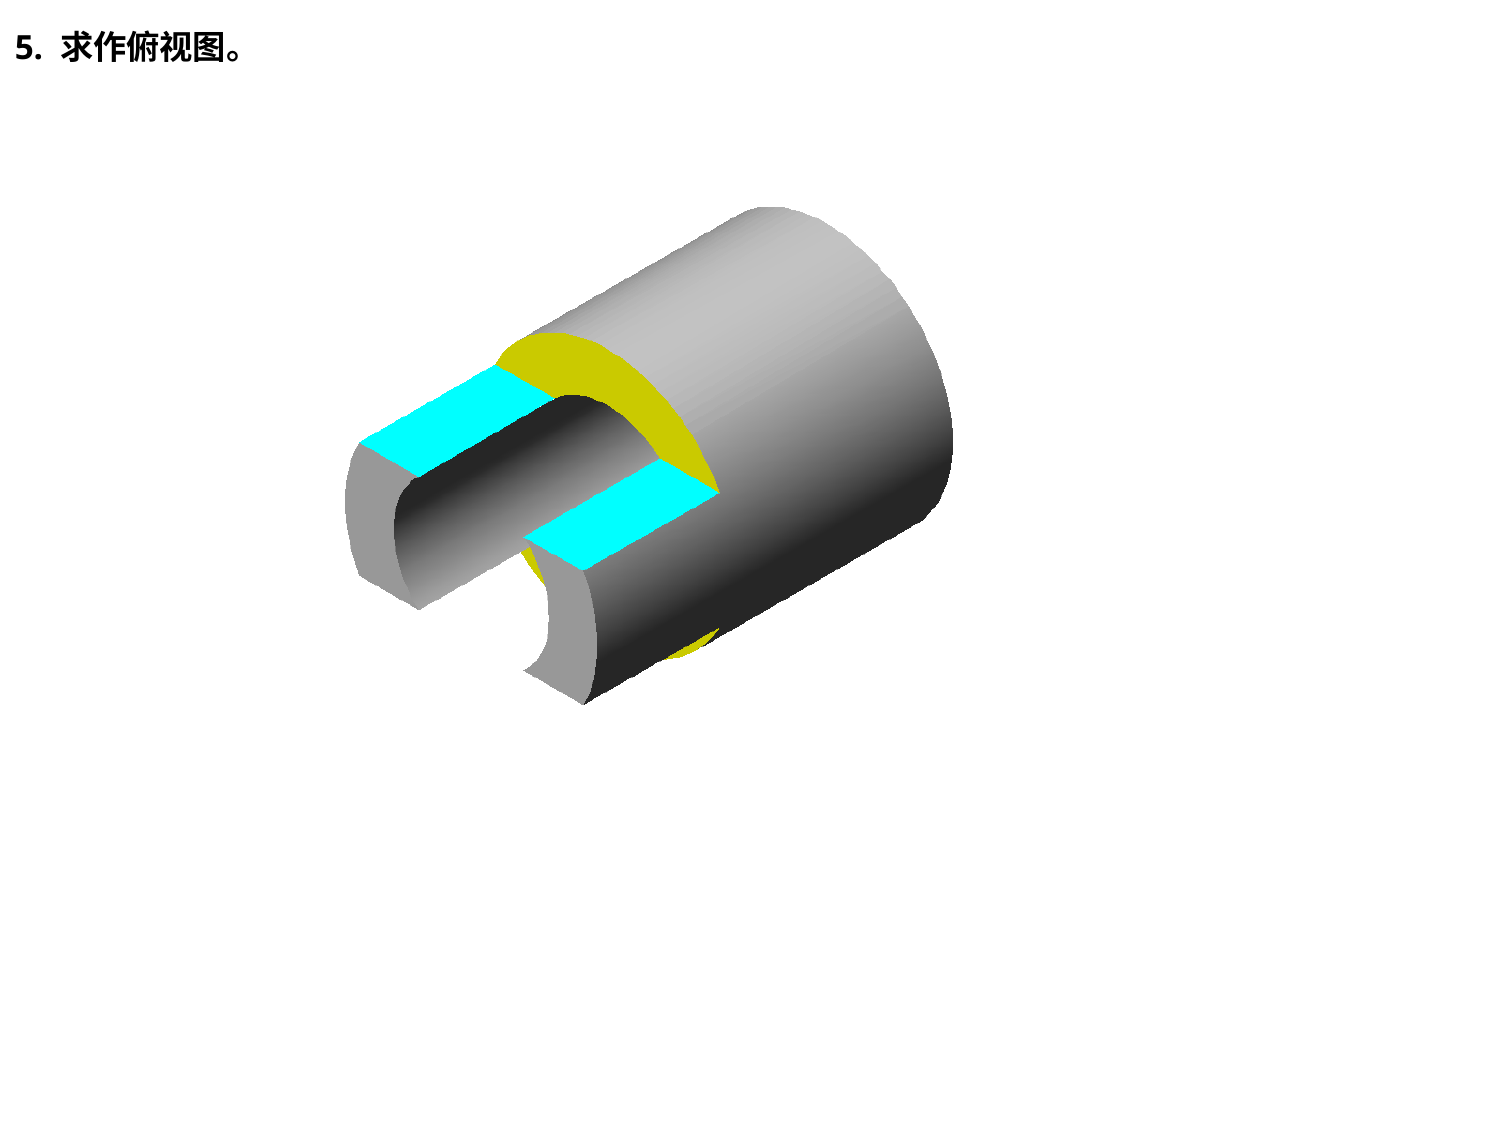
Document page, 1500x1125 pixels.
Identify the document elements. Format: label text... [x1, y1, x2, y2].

text_box 5. 求作俯视图。 [0, 18, 1500, 74]
picture [334, 187, 972, 724]
